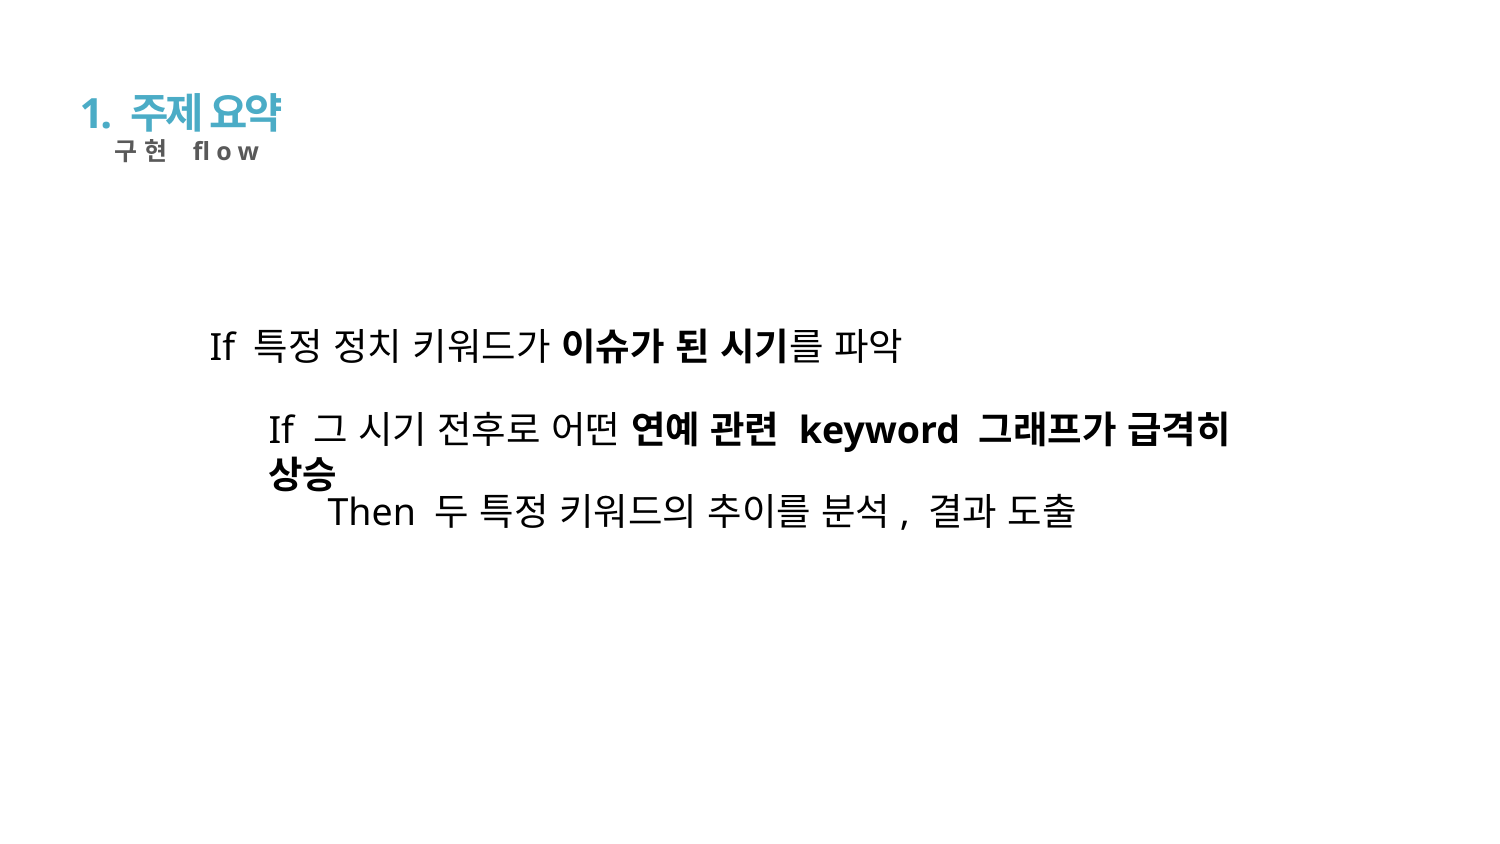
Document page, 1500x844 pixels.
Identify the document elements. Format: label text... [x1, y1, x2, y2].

text_box If 그 시기 전후로 어떤 연예 관련 keyword 그래프가 급격히 상승 [253, 398, 1282, 503]
text_box 1. 주제 요약 [64, 79, 420, 145]
text_box Then 두 특정 키워드의 추이를 분석, 결과 도출 [312, 480, 1282, 541]
text_box 구현 flow [100, 145, 396, 174]
text_box If 특정 정치 키워드가 이슈가 된 시기를 파악 [194, 315, 1164, 376]
